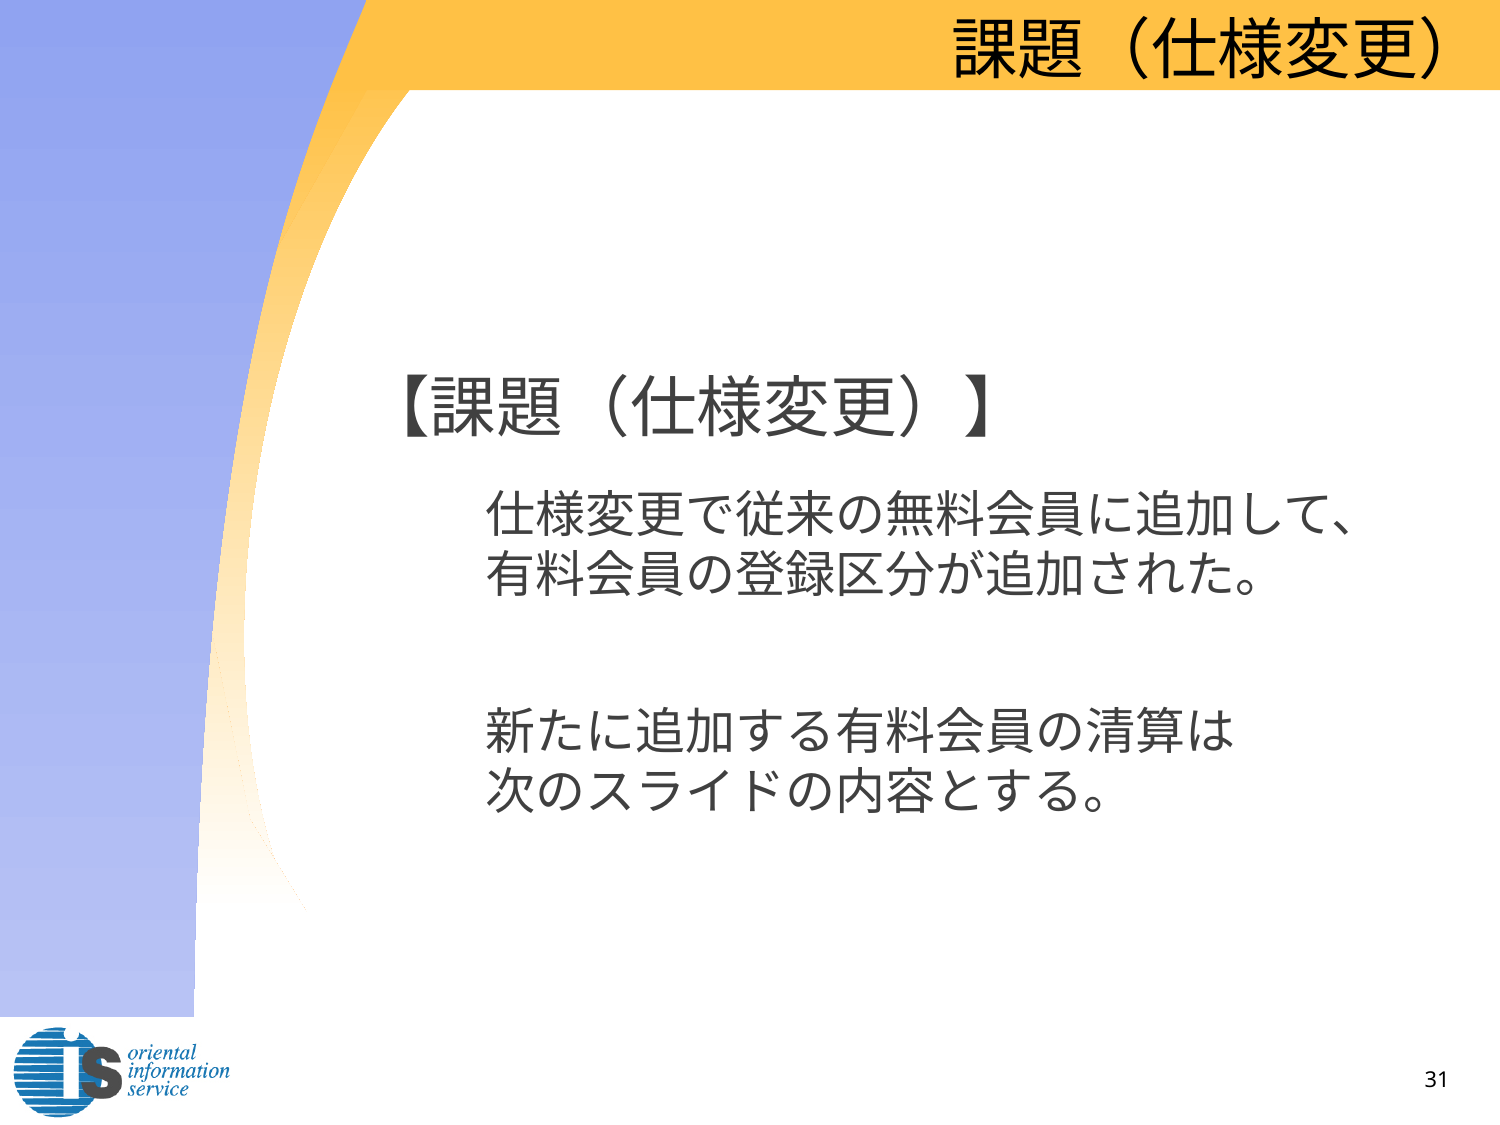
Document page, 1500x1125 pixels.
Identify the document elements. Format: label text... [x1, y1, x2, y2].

title 課題（仕様変更） [372, 0, 1500, 93]
slide_number 31 [1198, 1058, 1465, 1103]
text_box 【課題（仕様変更）】 仕様変更で従来の無料会員に追加して、 有料会員の登録区分が追加された。 新たに追加する有料会員の清算は 次のスライドの内容とする。 [348, 184, 1459, 1000]
picture [0, 1017, 235, 1125]
